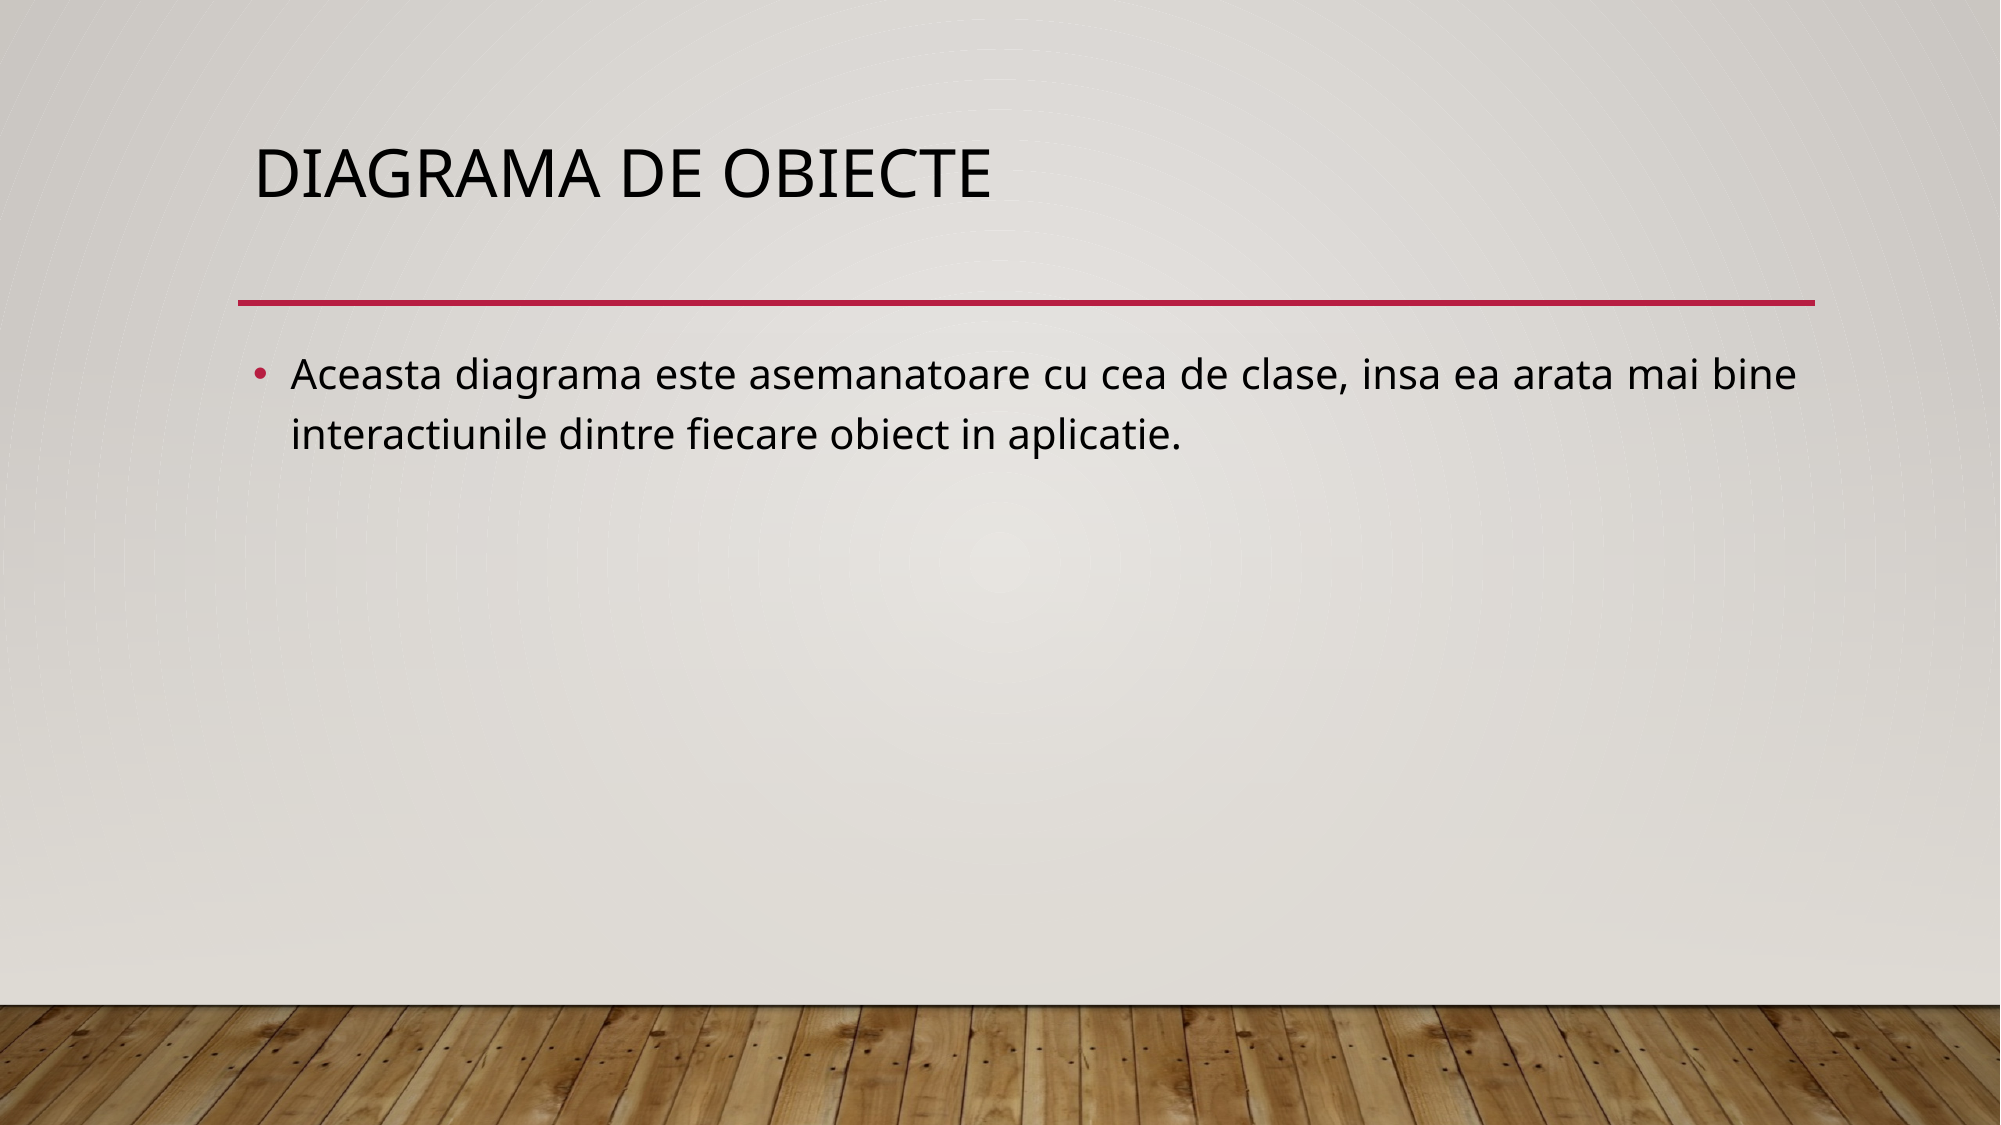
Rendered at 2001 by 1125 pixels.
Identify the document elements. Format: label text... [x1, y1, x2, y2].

picture [0, 1005, 2000, 1125]
title Diagrama de obiecte [238, 131, 1814, 305]
list Aceasta diagrama este asemanatoare cu cea de clase, insa ea arata mai bine interactiunile dintre fiecare obiect in aplicatie. [238, 330, 1814, 897]
